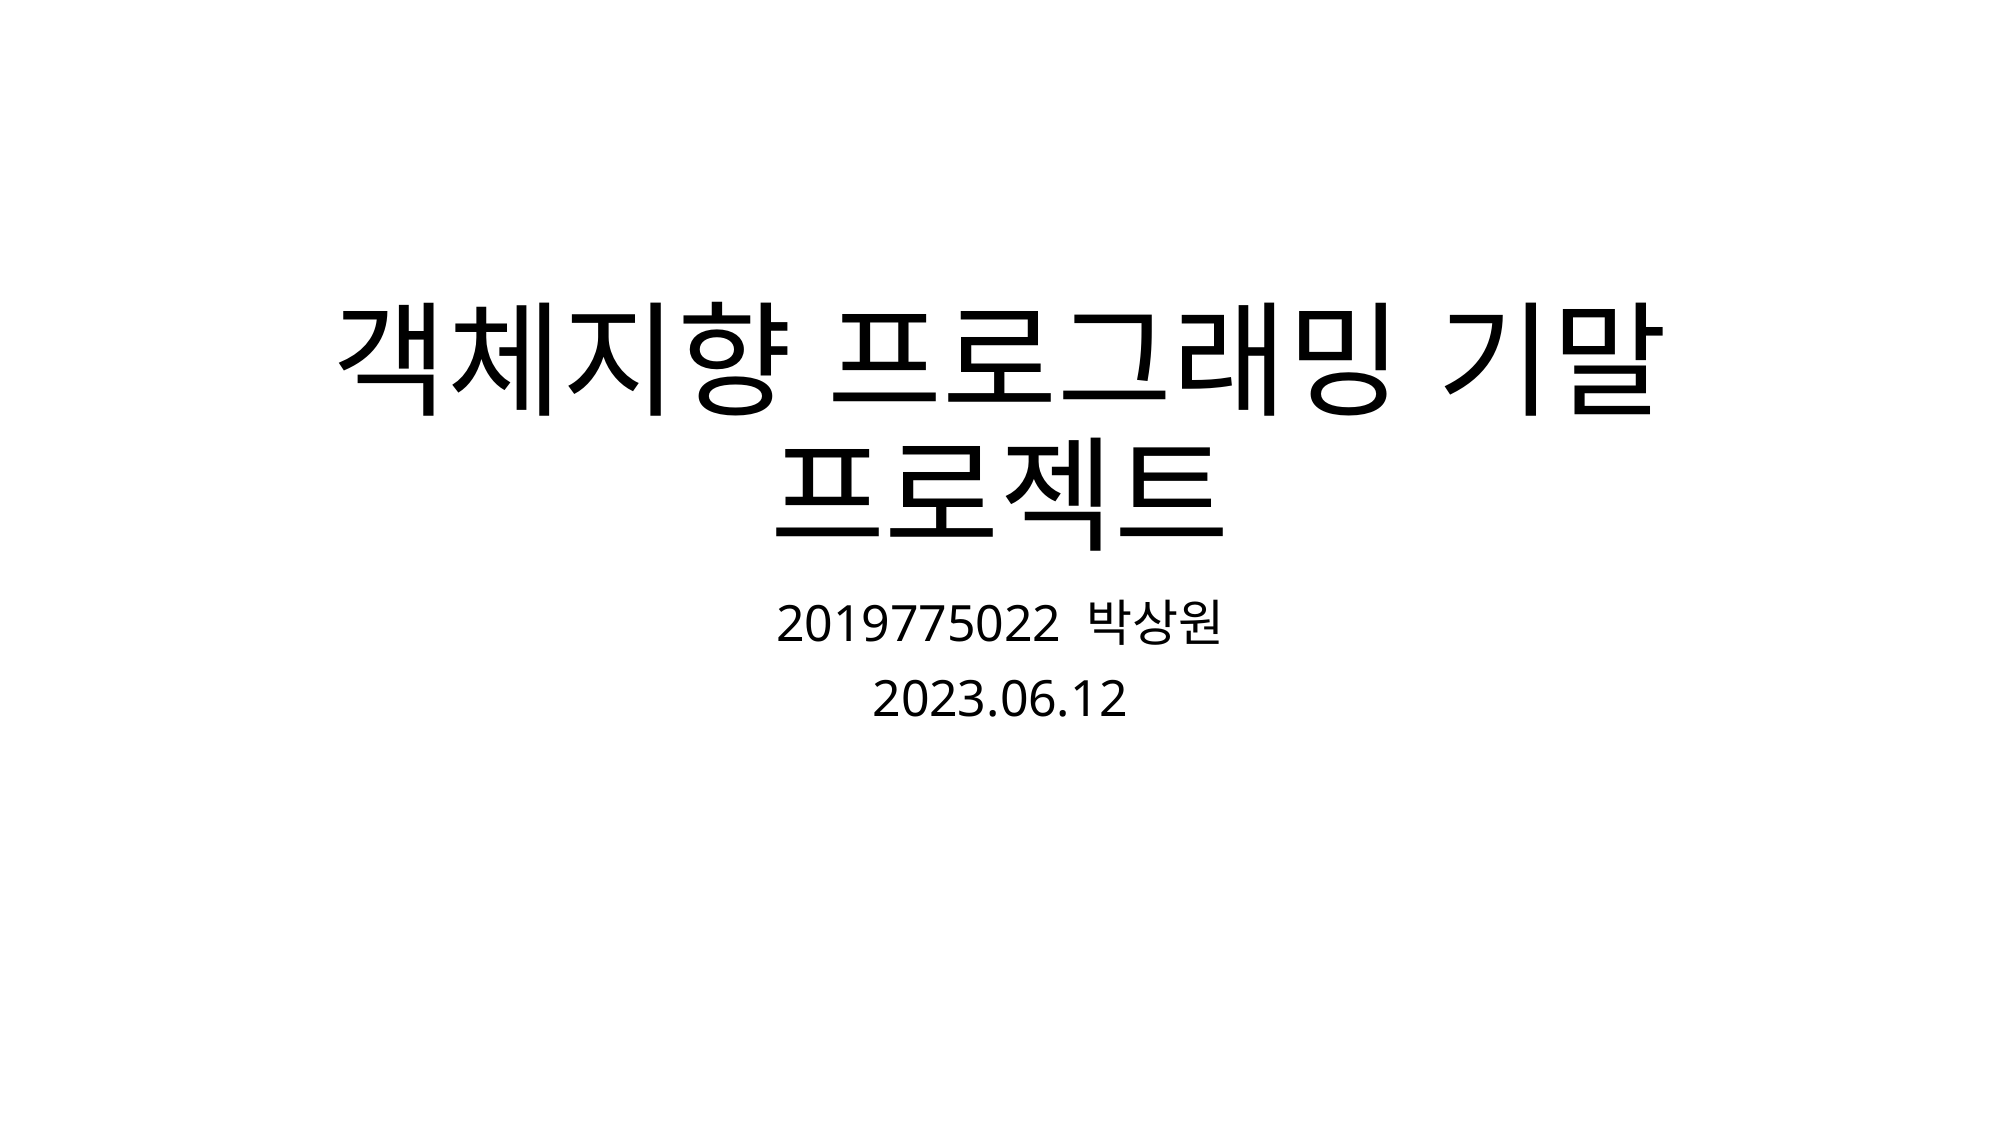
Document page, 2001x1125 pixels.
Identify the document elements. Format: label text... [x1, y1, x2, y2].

title 객체지향 프로그래밍 기말 프로젝트 [249, 184, 1750, 576]
subtitle 2019775022 박상원 2023.06.12 [249, 590, 1750, 863]
